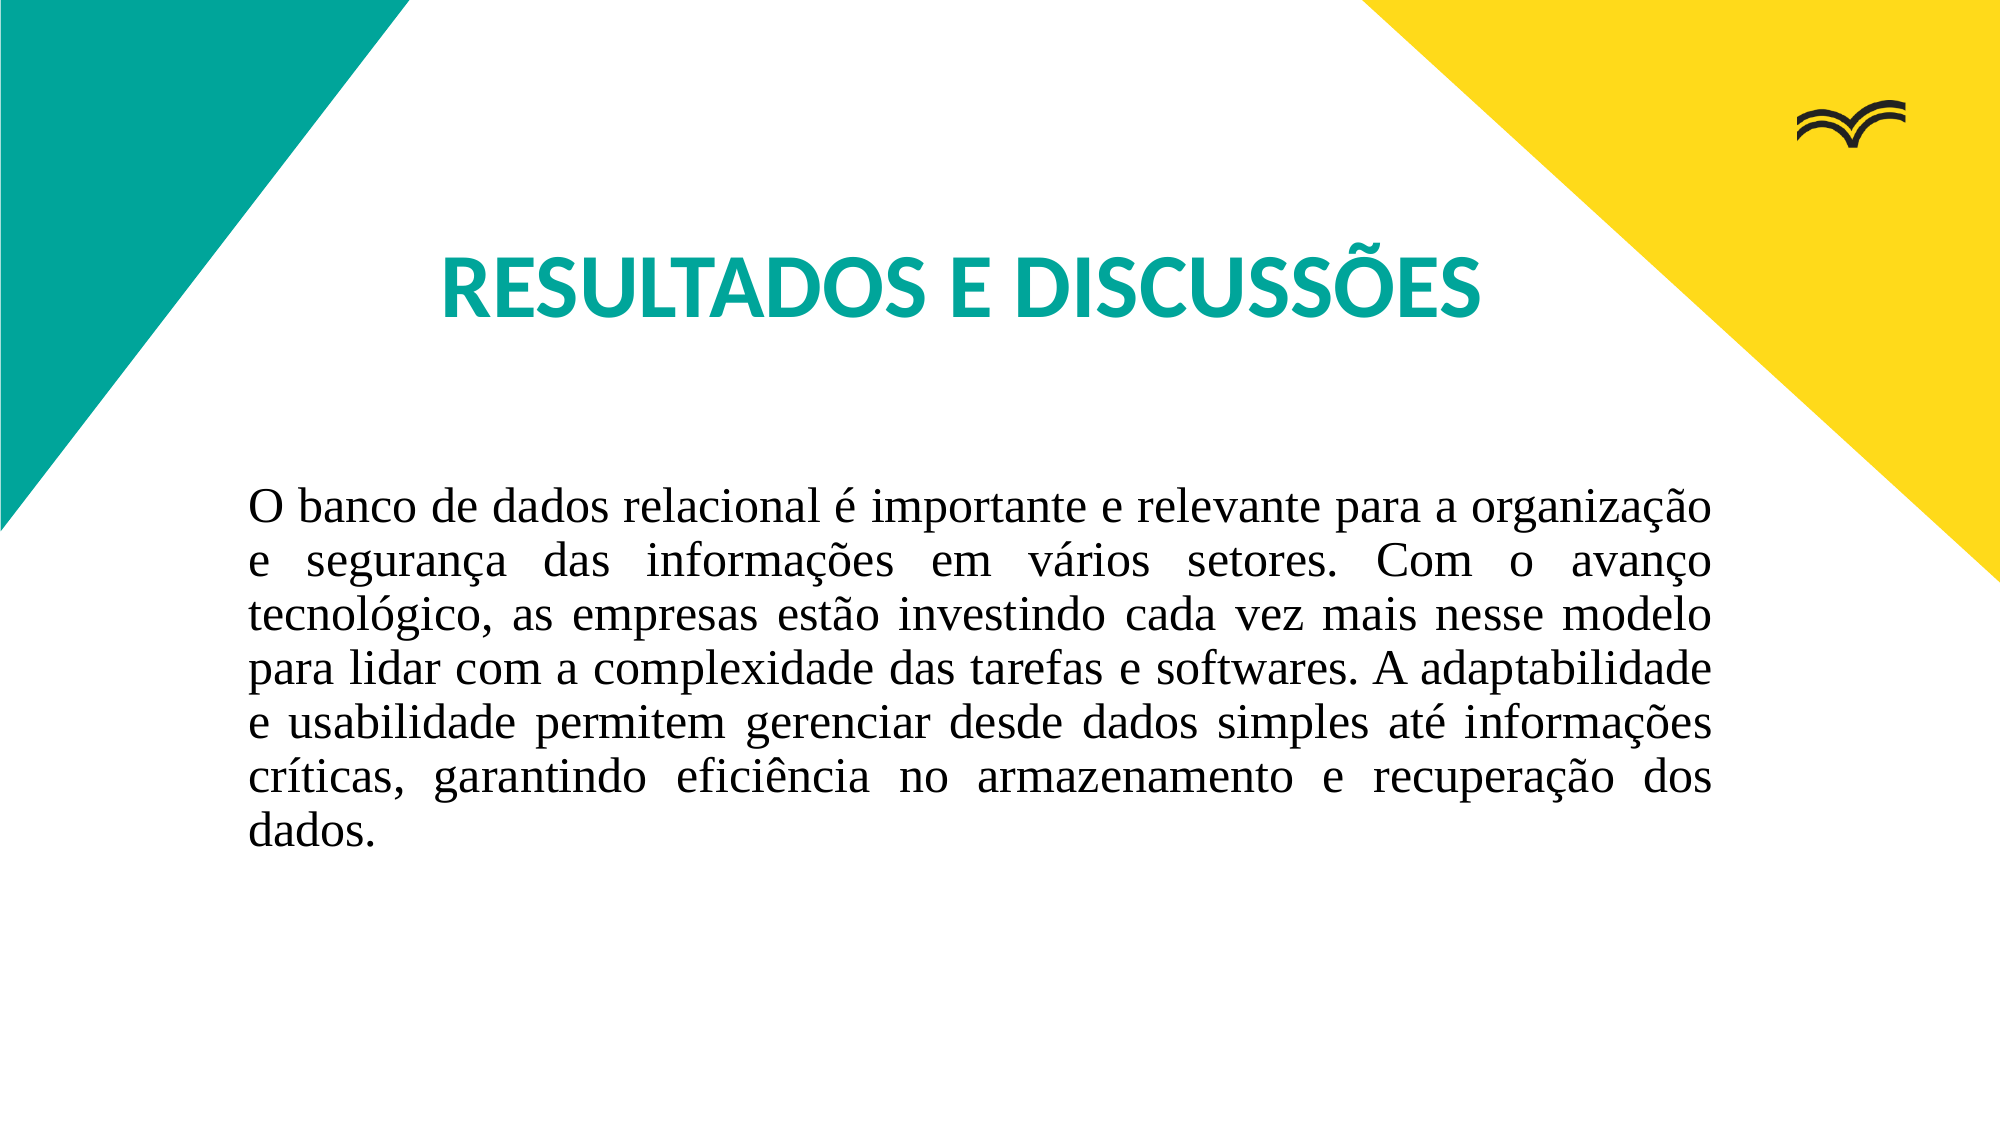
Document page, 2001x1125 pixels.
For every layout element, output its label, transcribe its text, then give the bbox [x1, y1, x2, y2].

text_box [1362, 0, 2000, 583]
text_box [0, 0, 410, 532]
title RESULTADOS E DISCUSSÕES [409, 231, 1515, 376]
picture [1797, 100, 1907, 151]
text_box O banco de dados relacional é importante e relevante para a organização e segurança das informações em vários setores. Com o avanço tecnológico, as empresas estão investindo cada vez mais nesse modelo para lidar com a complexidade das tarefas e softwares. A adaptabilidade e usabilidade permitem gerenciar desde dados simples até informações críticas, garantindo eficiência no armazenamento e recuperação dos dados. [233, 472, 1729, 876]
